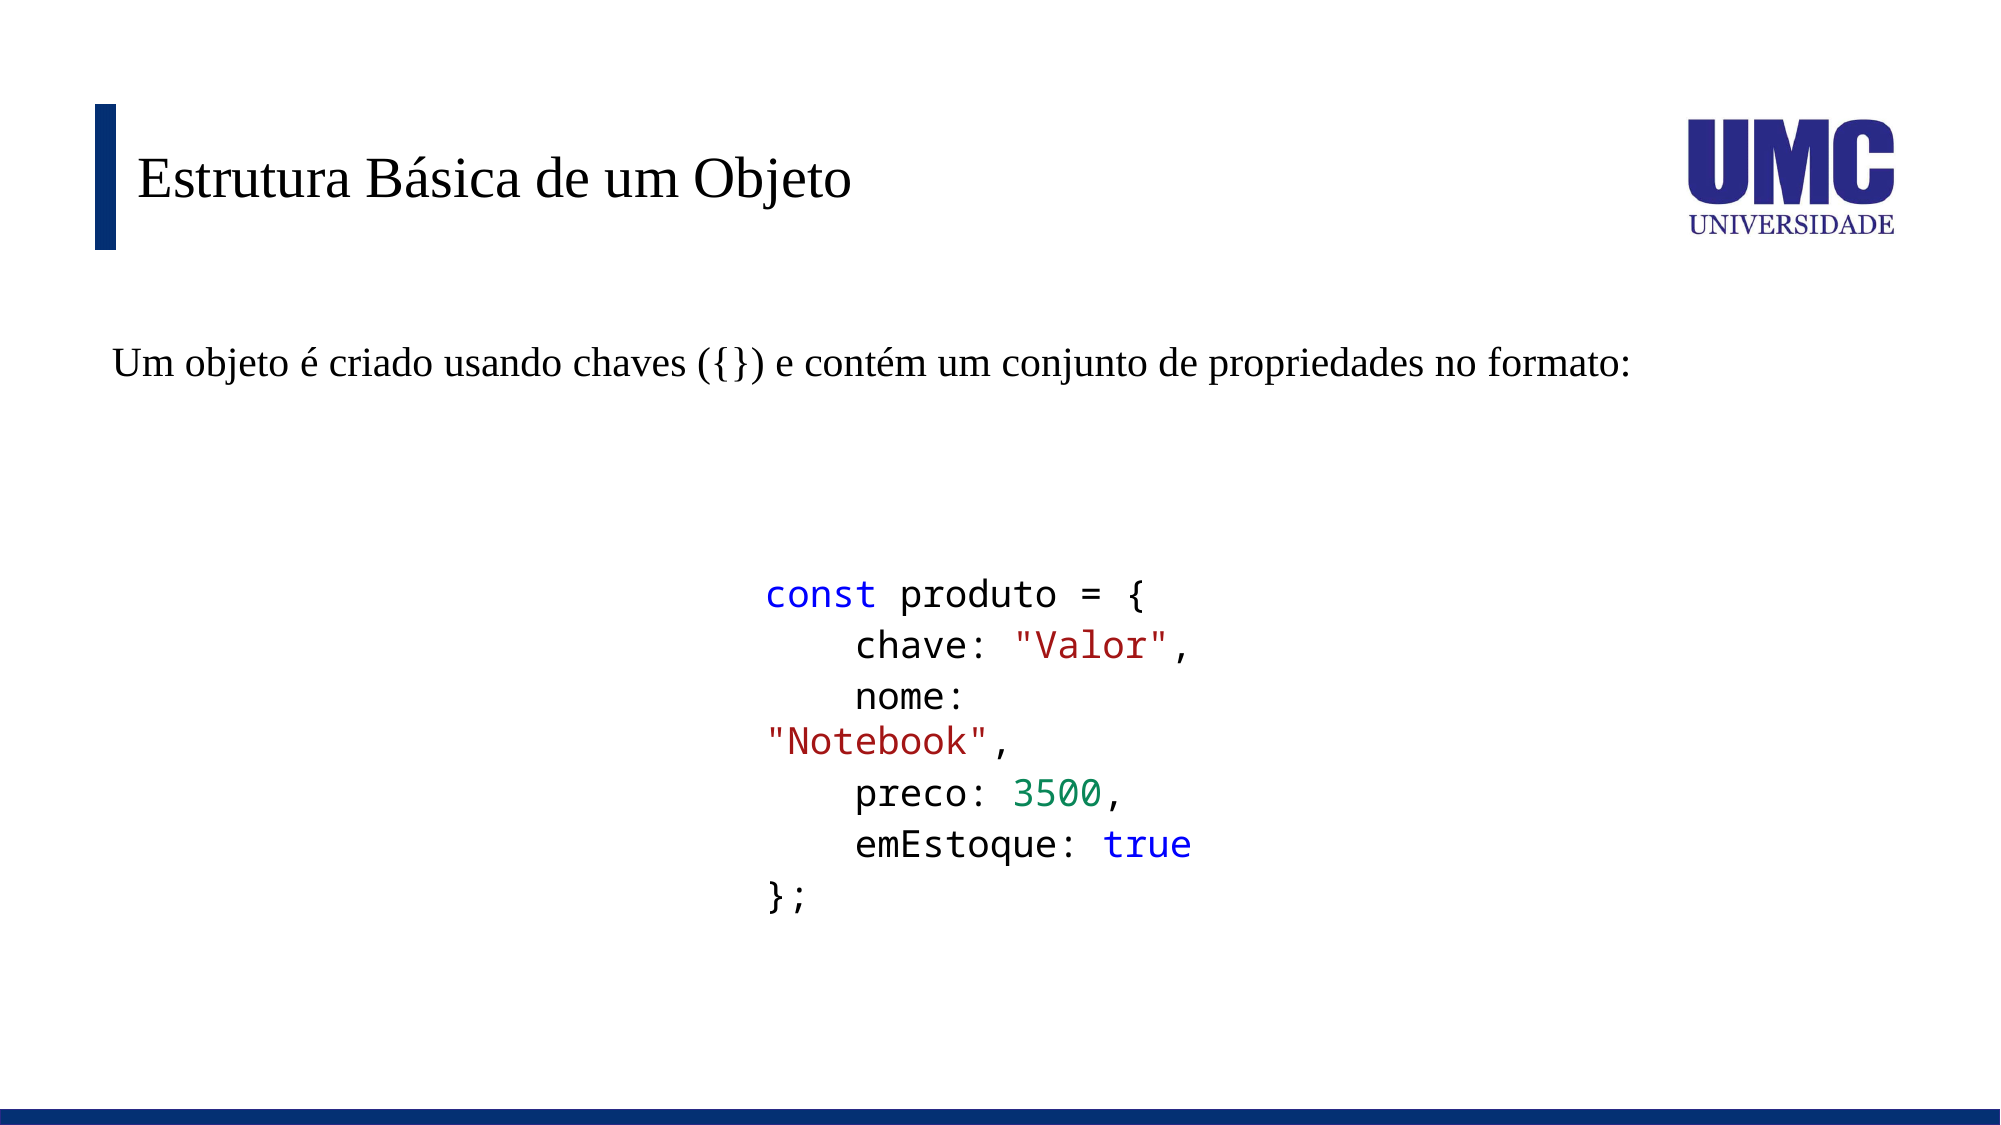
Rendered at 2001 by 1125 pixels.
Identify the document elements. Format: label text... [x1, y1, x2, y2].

title Estrutura Básica de um Objeto [122, 140, 1667, 214]
text_box const produto = { chave: "Valor", nome: "Notebook", preco: 3500, emEstoque: true }; [750, 562, 1250, 924]
list Um objeto é criado usando chaves ({}) e contém um conjunto de propriedades no formato: [97, 302, 1903, 444]
picture [1686, 117, 1896, 237]
picture [1, 1110, 1999, 1124]
picture [95, 104, 116, 250]
